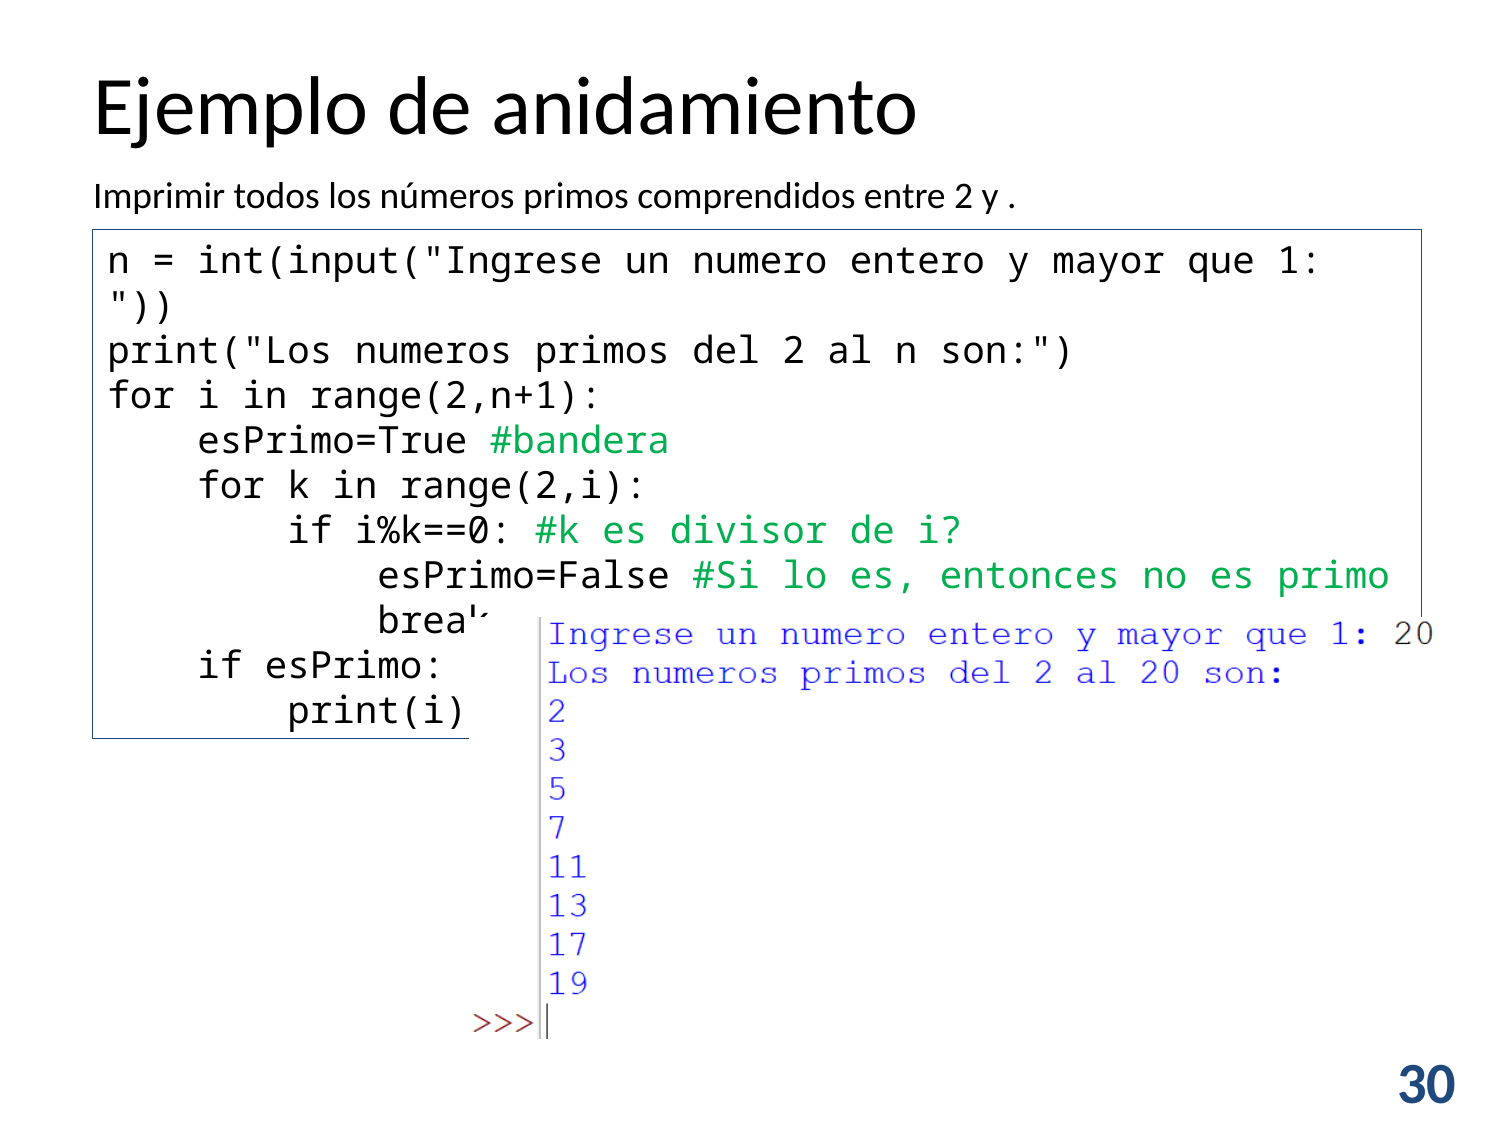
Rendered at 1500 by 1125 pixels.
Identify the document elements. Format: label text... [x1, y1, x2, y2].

text_box Ejemplo de anidamiento [78, 43, 1440, 159]
text_box n = int(input("Ingrese un numero entero y mayor que 1: ")) print("Los numeros primos del 2 al n son:") for i in range(2,n+1): esPrimo=True #bandera for k in range(2,i): if i%k==0: #k es divisor de i? esPrimo=False #Si lo es, entonces no es primo break if esPrimo: print(i) [92, 229, 1422, 739]
text_box 30 [1382, 1038, 1489, 1123]
picture [469, 617, 1441, 1039]
